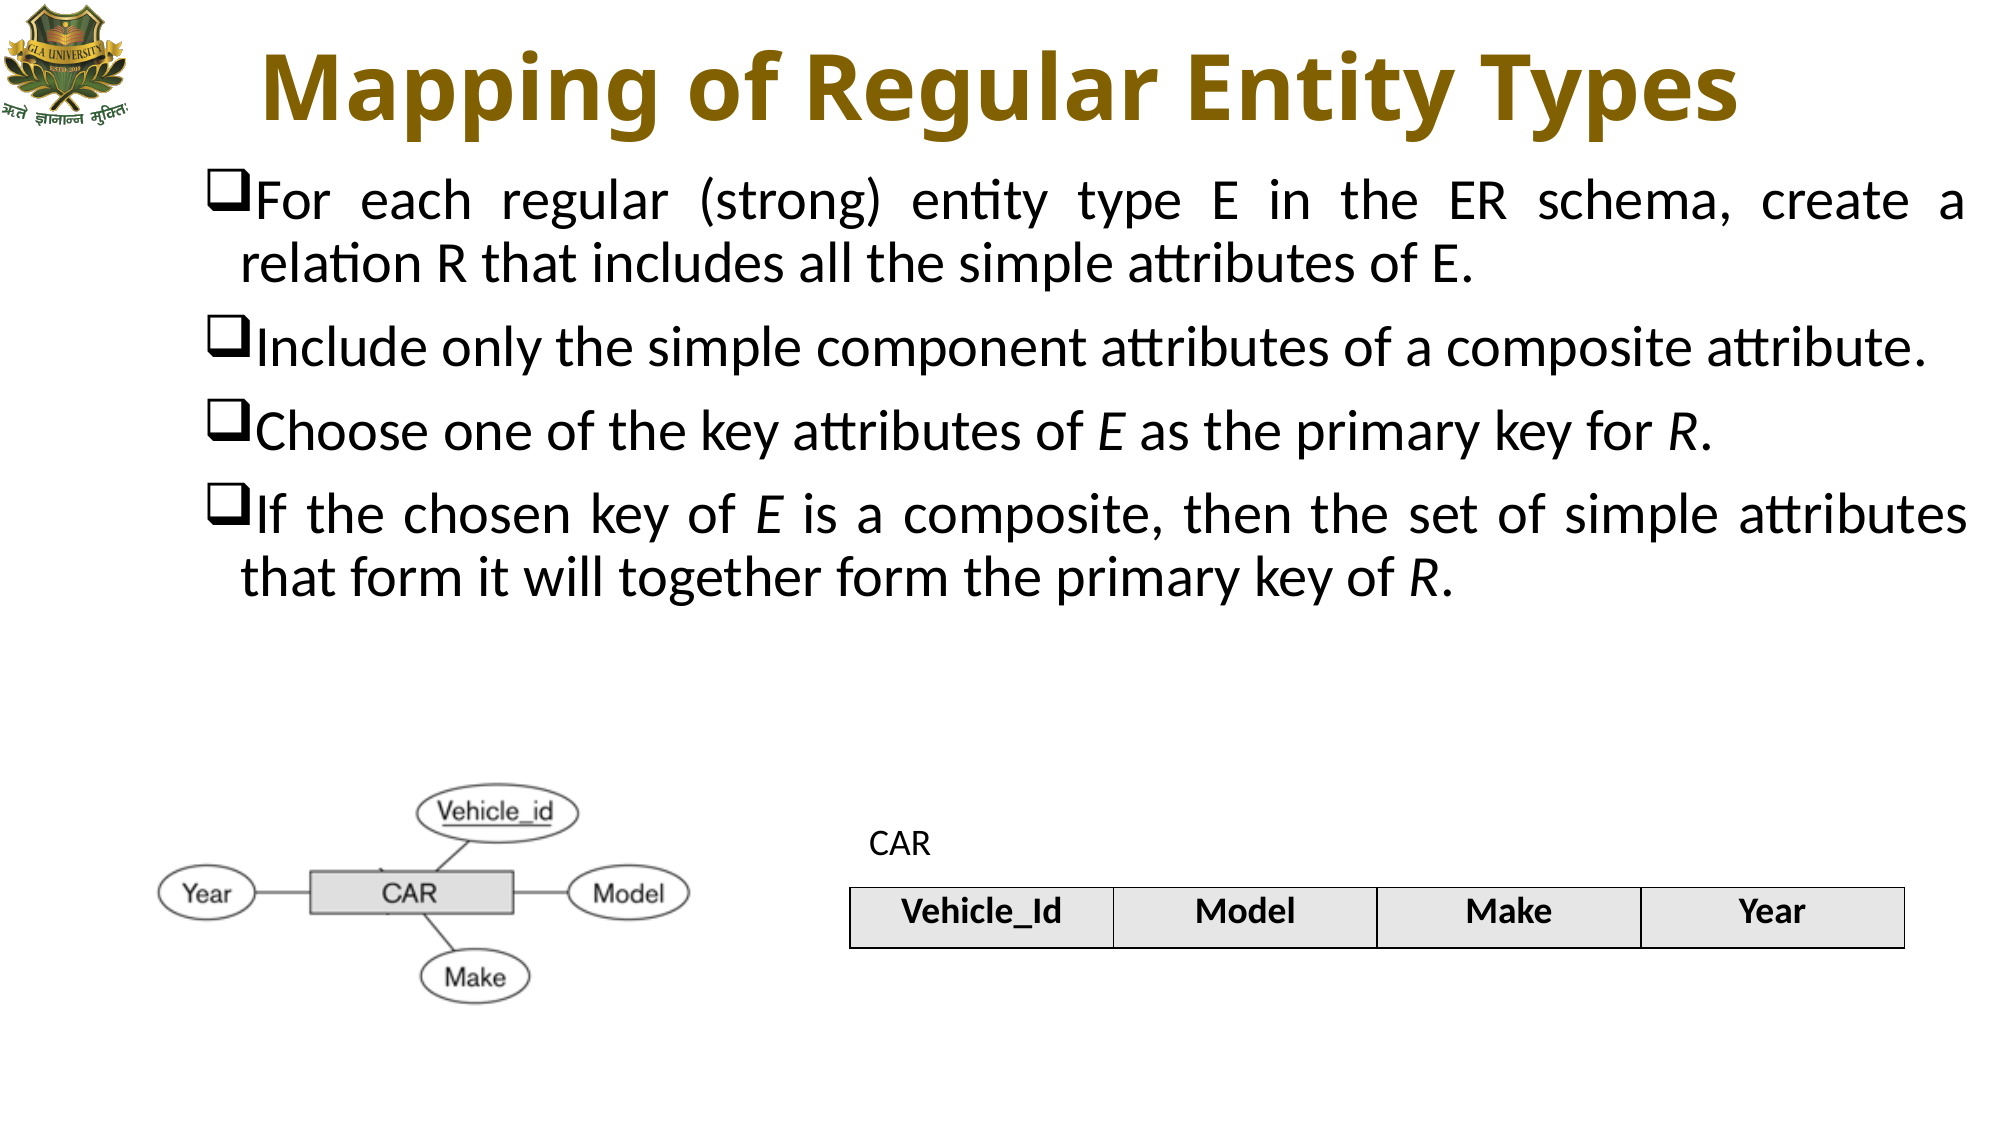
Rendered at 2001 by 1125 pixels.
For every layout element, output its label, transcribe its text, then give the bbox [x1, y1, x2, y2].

table_header Model [1114, 888, 1376, 947]
table_header Year [1642, 888, 1904, 947]
title Mapping of Regular Entity Types [137, 3, 1863, 180]
list For each regular (strong) entity type E in the ER schema, create a relation R that includes all the simple attributes of E. Include only the simple component attributes of a composite attribute. Choose one of the key attributes of E as the primary key for R. If the chosen key of E is a composite, then the set of simple attributes that form it will together form the primary key of R. [187, 161, 1984, 1112]
picture [134, 764, 701, 1011]
table_header Vehicle_Id [851, 888, 1113, 947]
table_header Make [1378, 888, 1640, 947]
picture [2, 4, 128, 126]
text_box CAR [854, 810, 1082, 871]
